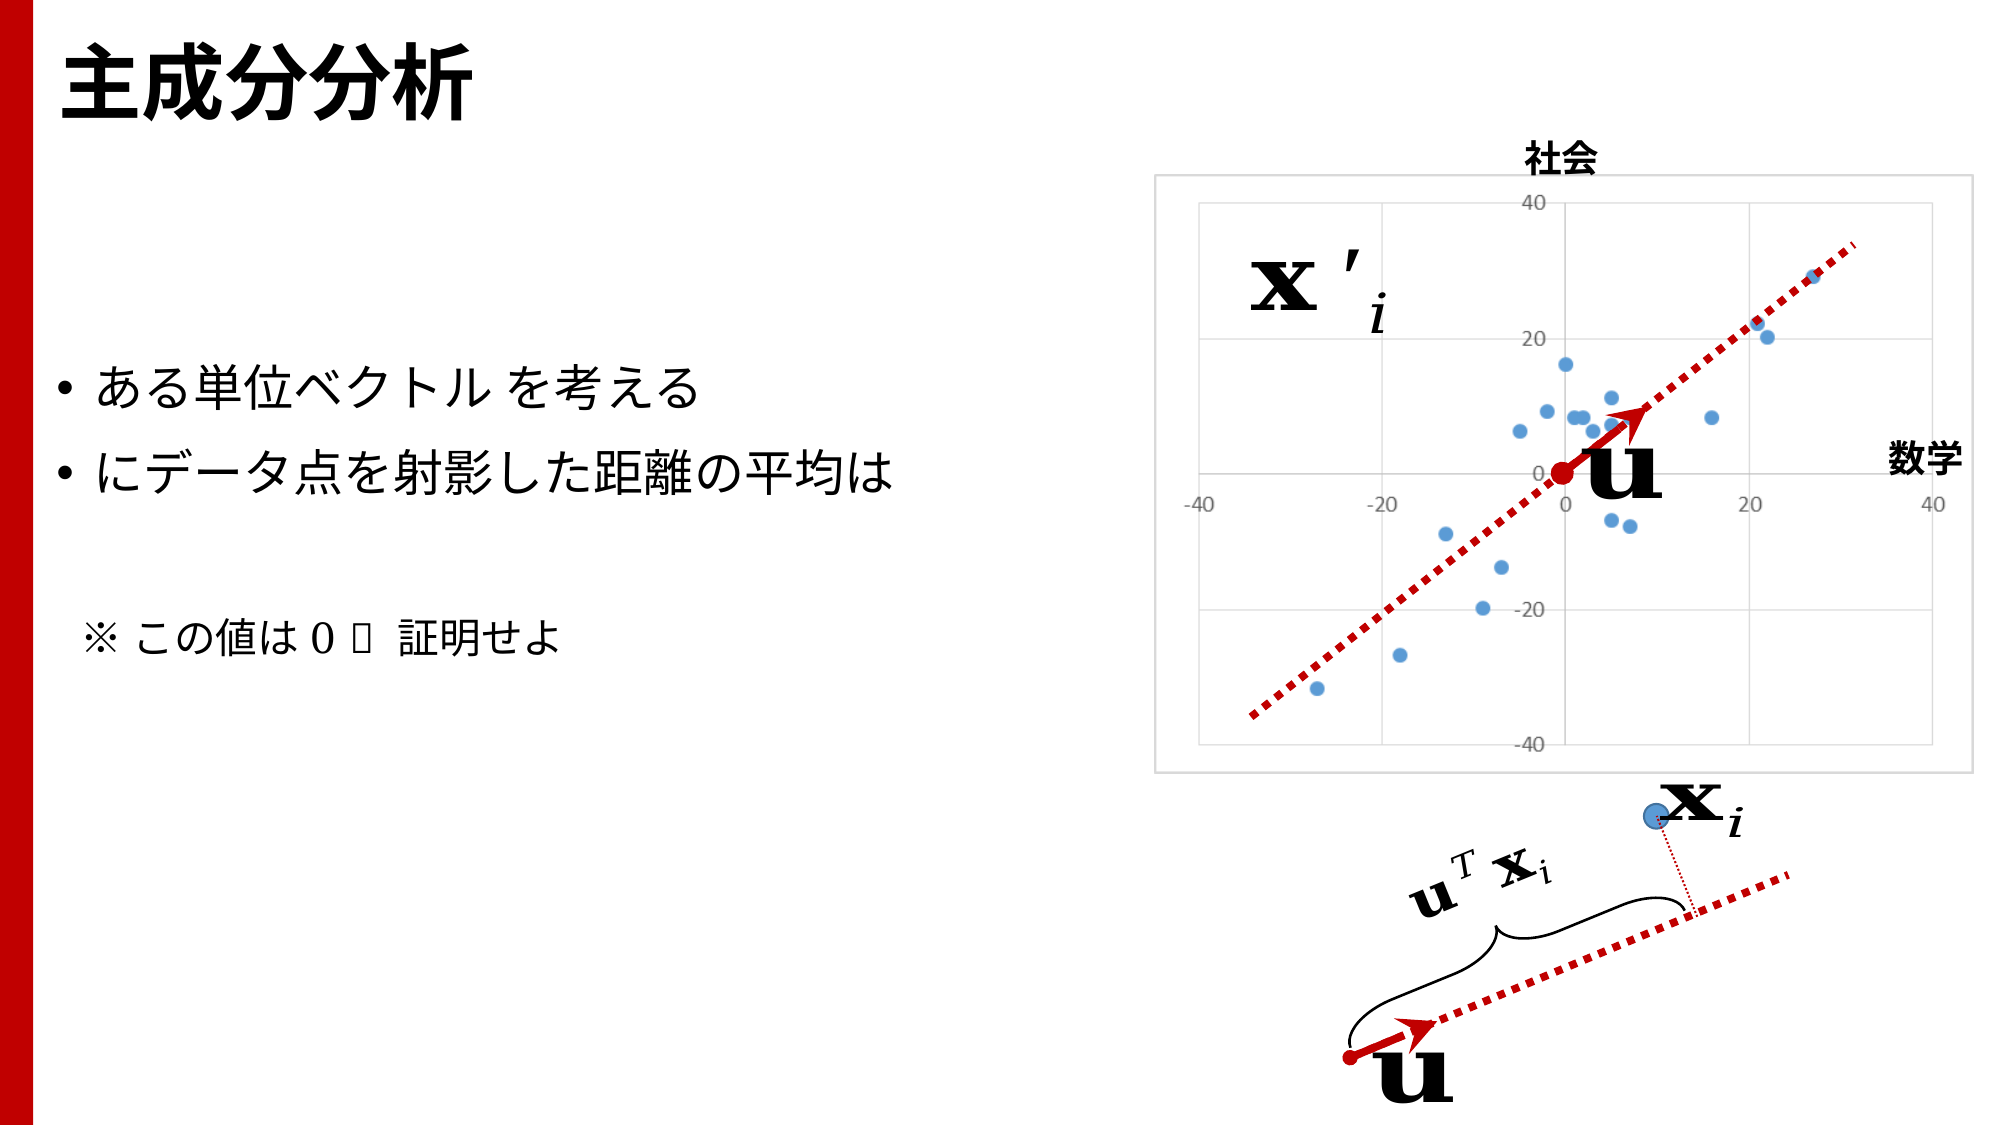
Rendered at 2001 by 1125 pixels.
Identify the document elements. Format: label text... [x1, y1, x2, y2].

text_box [1154, 127, 1980, 774]
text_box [1325, 760, 1789, 1125]
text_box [1250, 244, 1854, 717]
text_box 主成分分析 [43, 25, 1767, 147]
